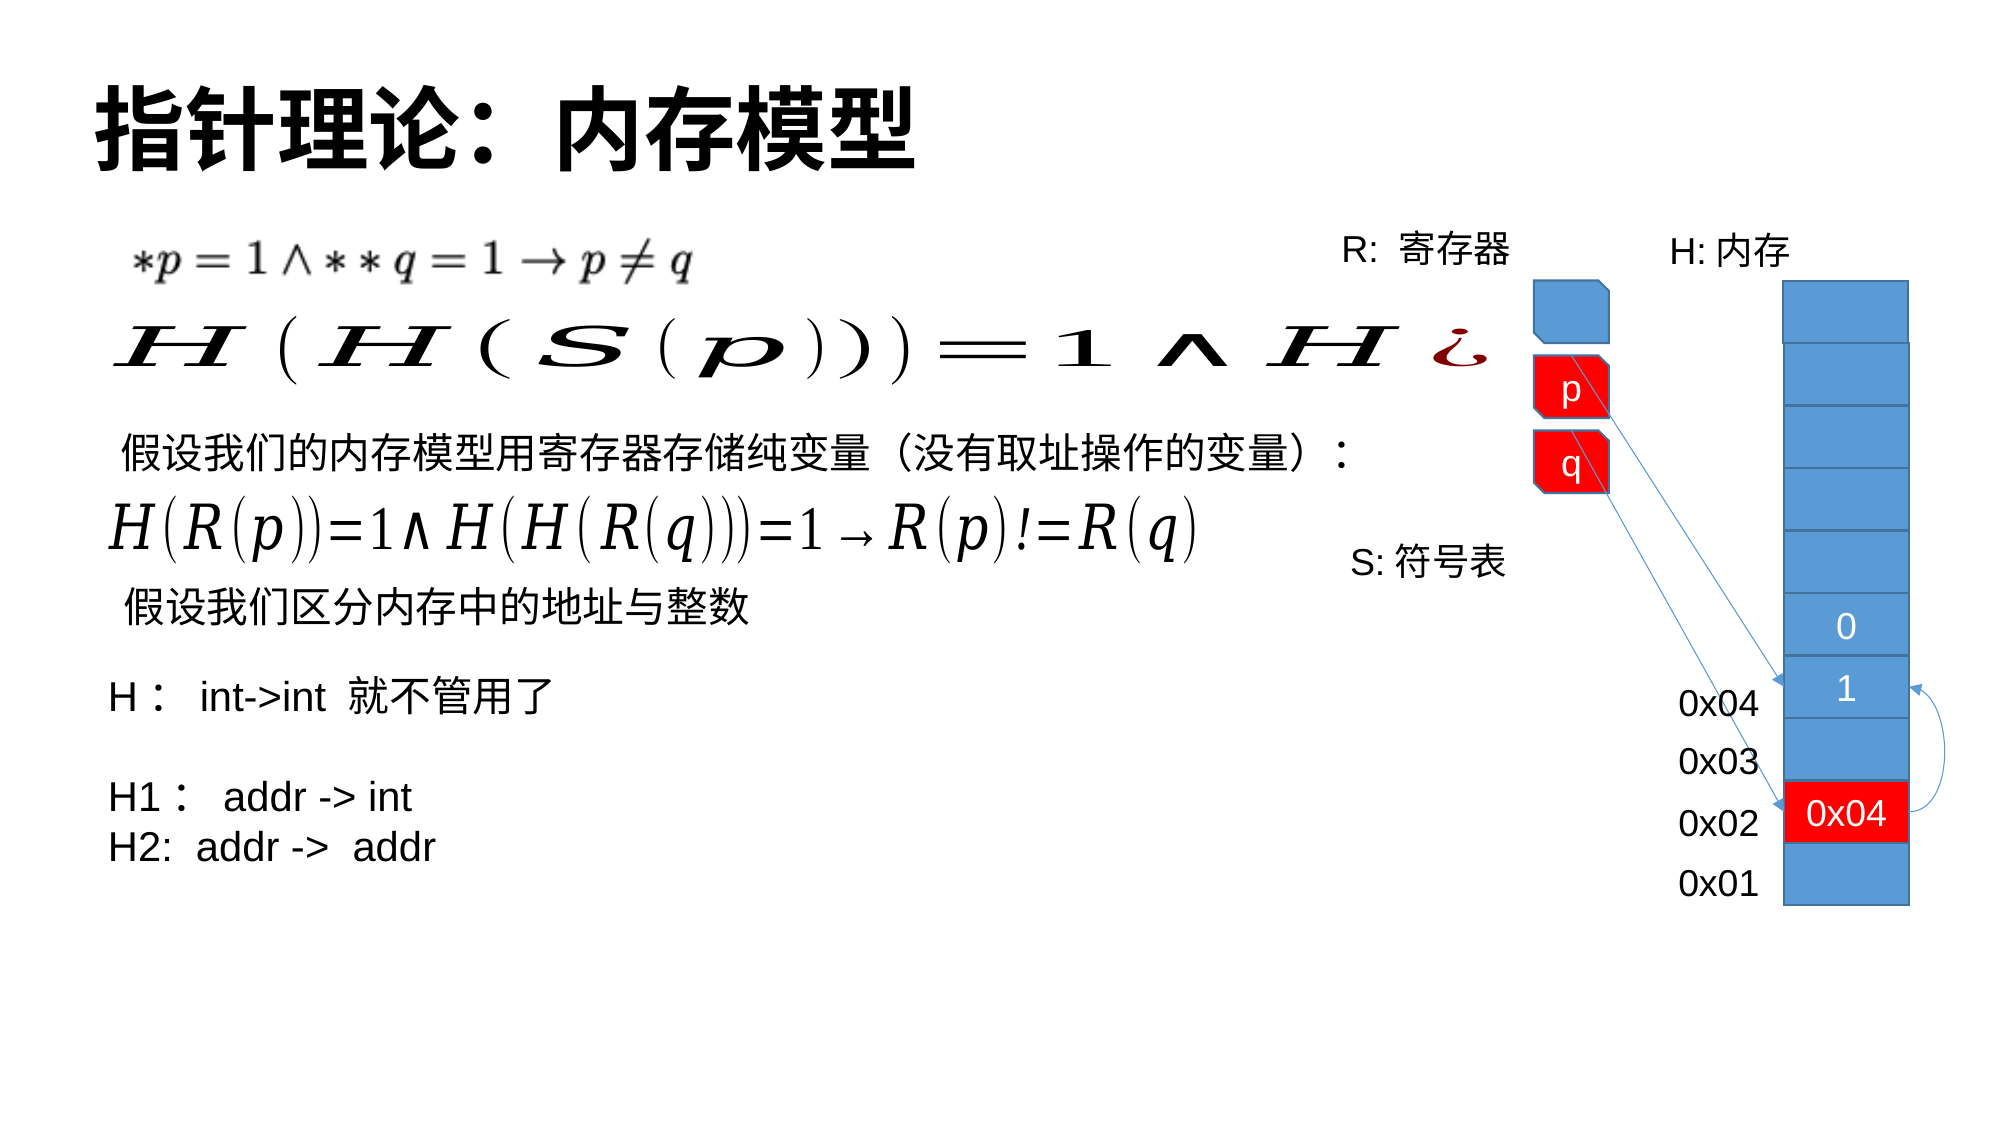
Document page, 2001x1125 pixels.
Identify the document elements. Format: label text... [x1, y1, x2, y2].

text_box q [1532, 429, 1608, 495]
text_box [1784, 469, 1910, 531]
text_box H:内存 [1654, 219, 1842, 280]
text_box [1782, 280, 1909, 344]
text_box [1608, 386, 1784, 687]
picture [32, 178, 860, 337]
text_box 0x04 [1783, 779, 1910, 842]
text_box R: 寄存器 [1326, 217, 1526, 278]
text_box S:符号表 [1335, 530, 1523, 591]
title 指针理论：内存模型 [78, 25, 1804, 243]
text_box [1783, 842, 1910, 906]
text_box 0x01 [1663, 852, 1775, 912]
text_box 假设我们区分内存中的地址与整数 [108, 573, 765, 639]
text_box [1784, 531, 1910, 592]
text_box [1784, 406, 1910, 469]
text_box 假设我们的内存模型用寄存器存储纯变量（没有取址操作的变量）： [105, 418, 1388, 484]
text_box p [1532, 354, 1610, 420]
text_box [1608, 687, 1784, 812]
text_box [1908, 686, 1912, 812]
text_box [1784, 717, 1908, 779]
text_box 0x02 [1663, 812, 1775, 852]
text_box [1532, 279, 1610, 345]
text_box 0 [1784, 592, 1910, 654]
text_box 1 [1784, 654, 1910, 717]
text_box [1783, 342, 1910, 406]
text_box H：int->int 就不管用了 H1：addr -> int H2: addr -> addr [93, 662, 572, 878]
